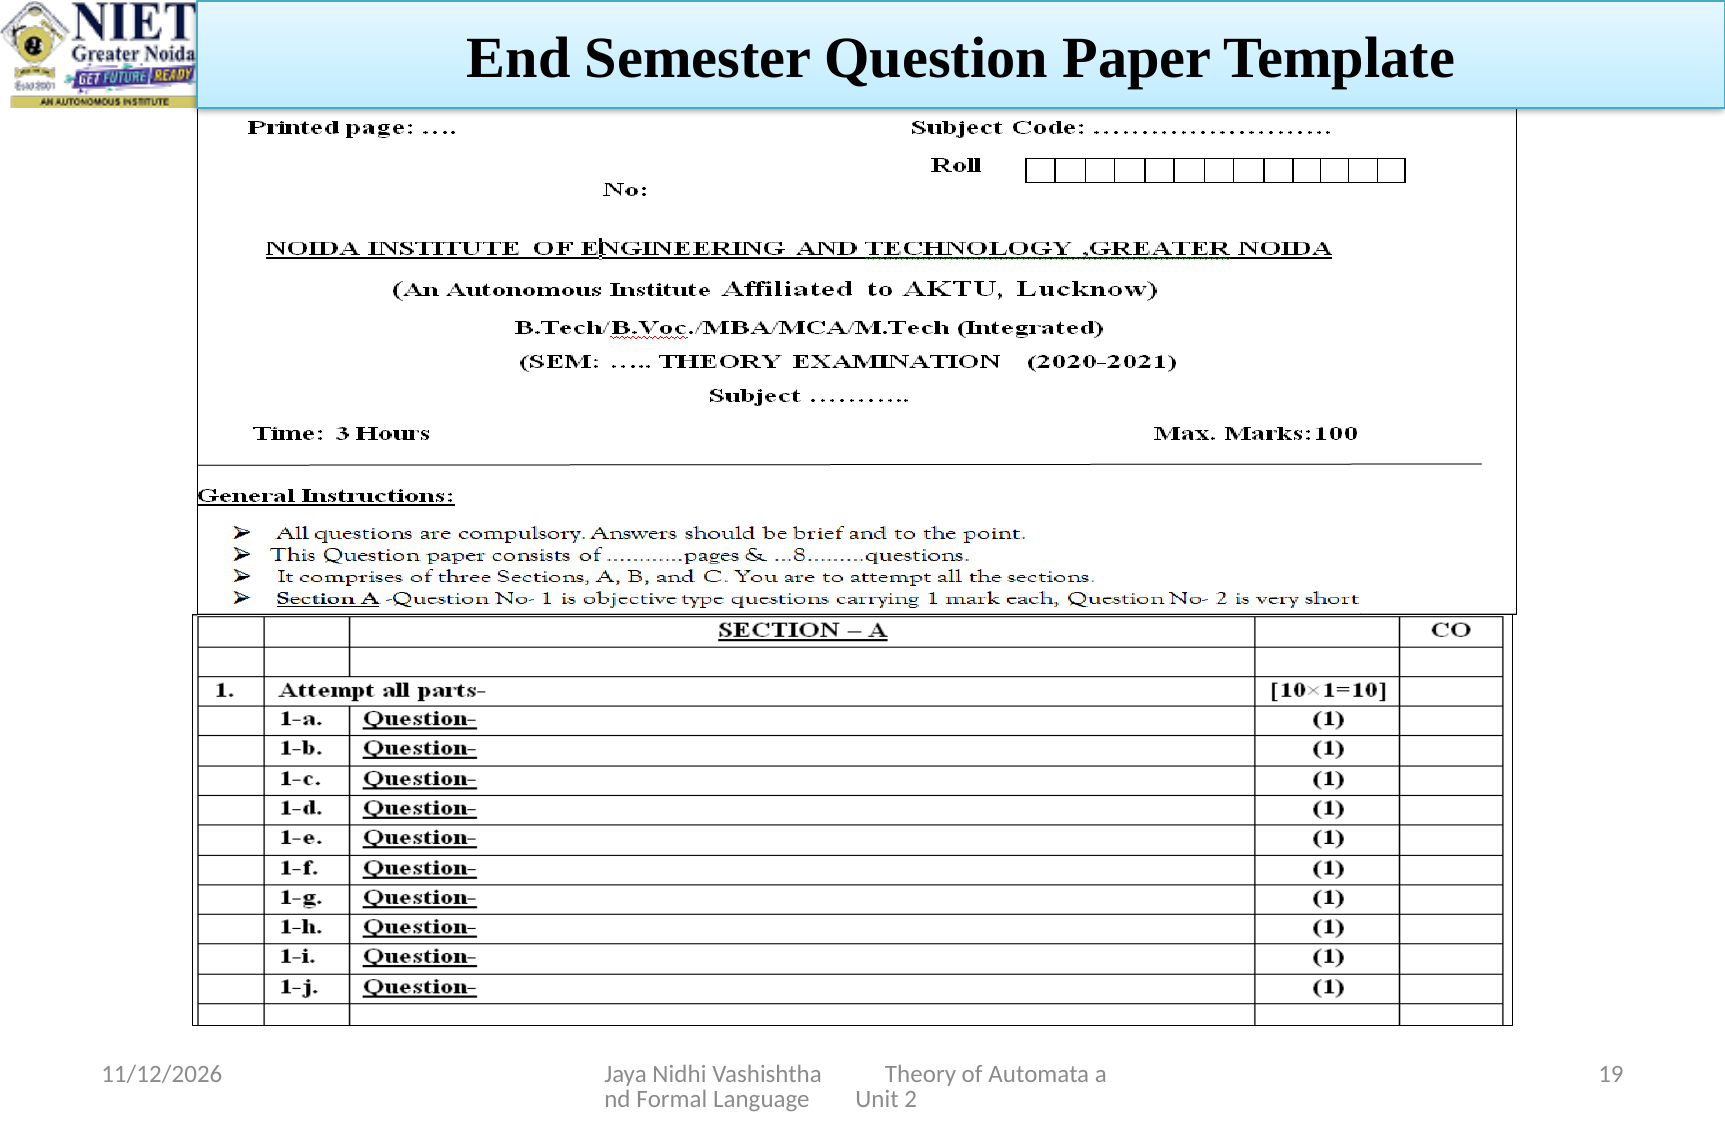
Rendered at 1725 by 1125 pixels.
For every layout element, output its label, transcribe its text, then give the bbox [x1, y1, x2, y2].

picture [192, 613, 1513, 1026]
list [196, 107, 1517, 615]
text_box End Semester Question Paper Template [198, 0, 1725, 109]
slide_number 19 [1236, 1042, 1639, 1103]
picture [0, 0, 198, 109]
footer Jaya Nidhi Vashishtha Theory of Automata and Formal Language Unit 2 [589, 1042, 1136, 1103]
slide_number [86, 1042, 489, 1103]
